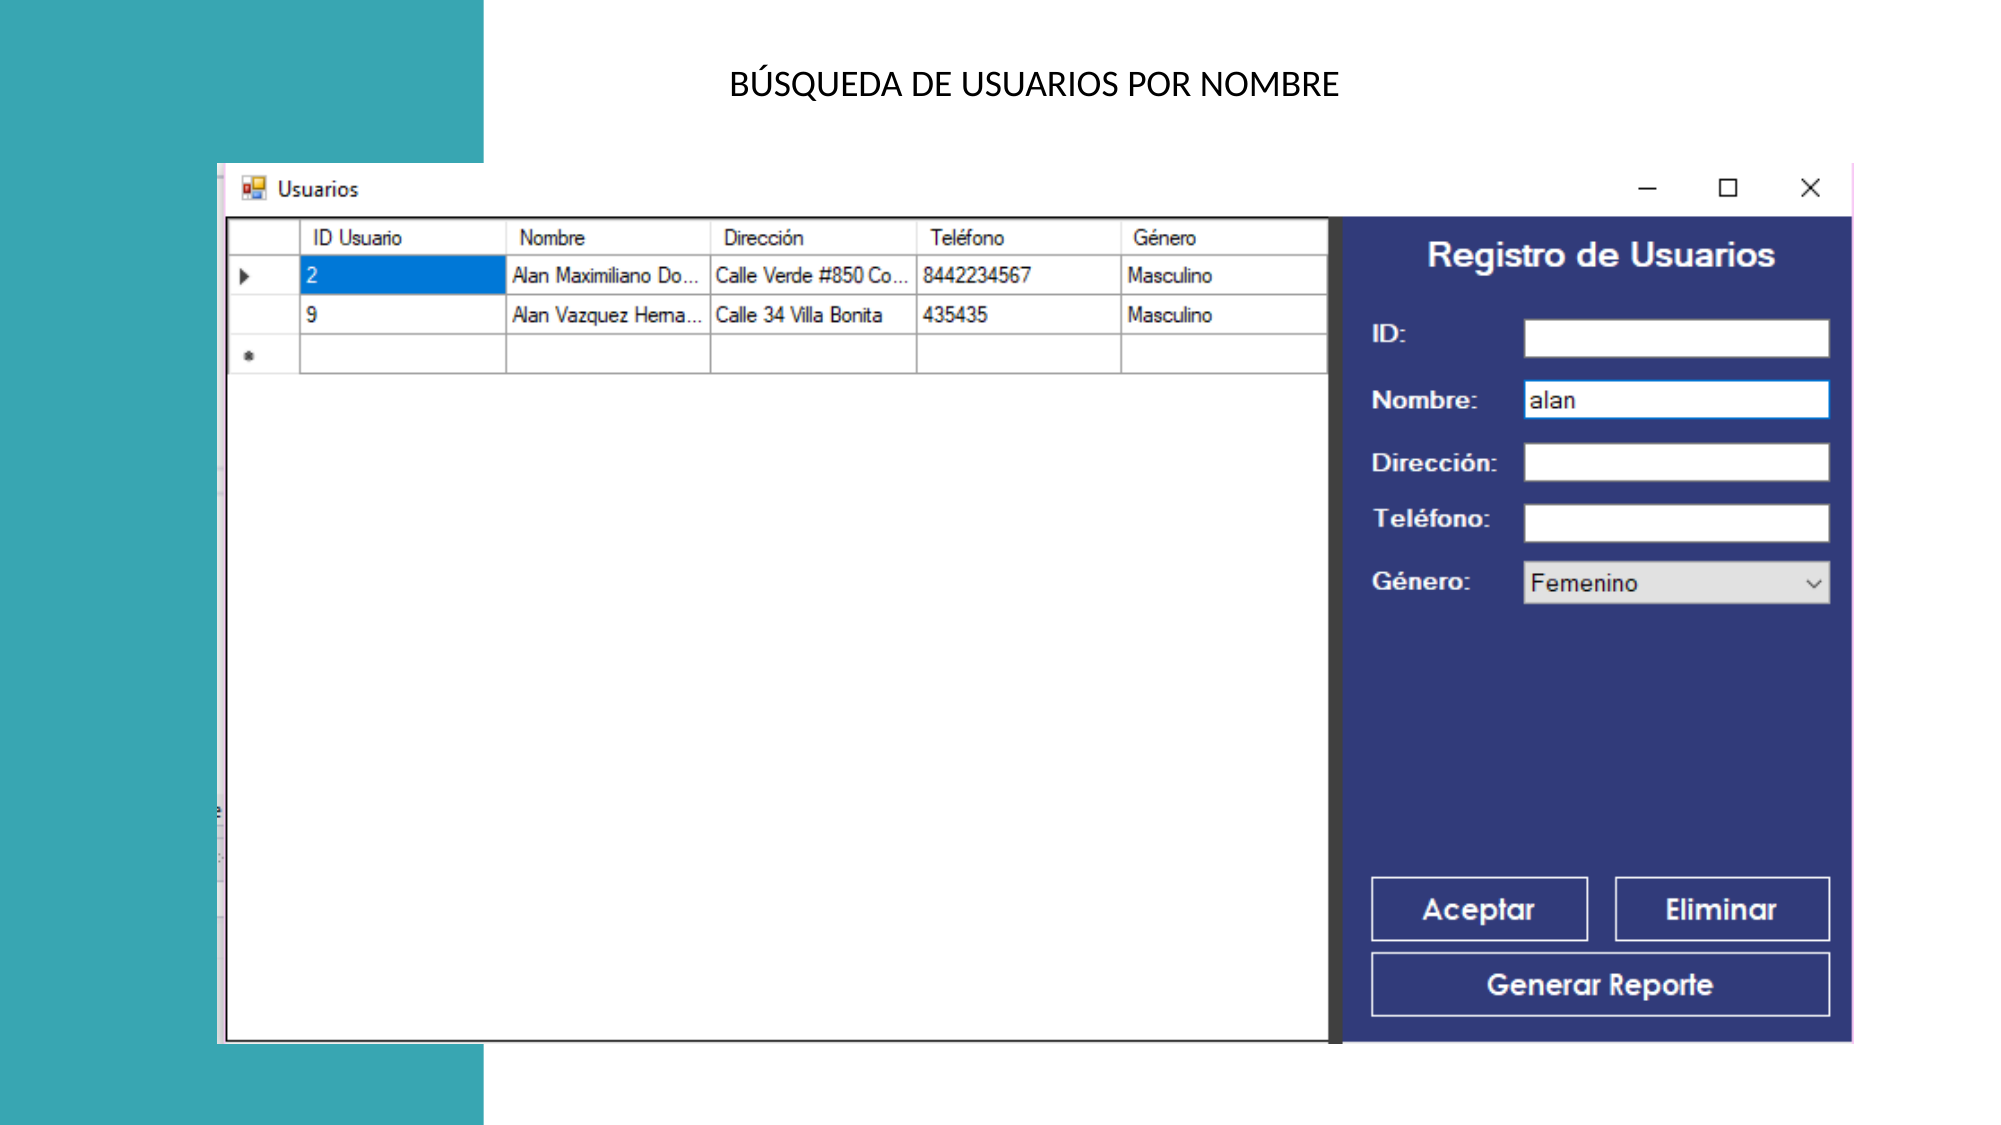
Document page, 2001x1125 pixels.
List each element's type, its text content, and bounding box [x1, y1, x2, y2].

text_box [0, 0, 485, 1125]
picture [217, 163, 1854, 1044]
text_box BÚSQUEDA DE USUARIOS POR NOMBRE [714, 51, 1356, 111]
